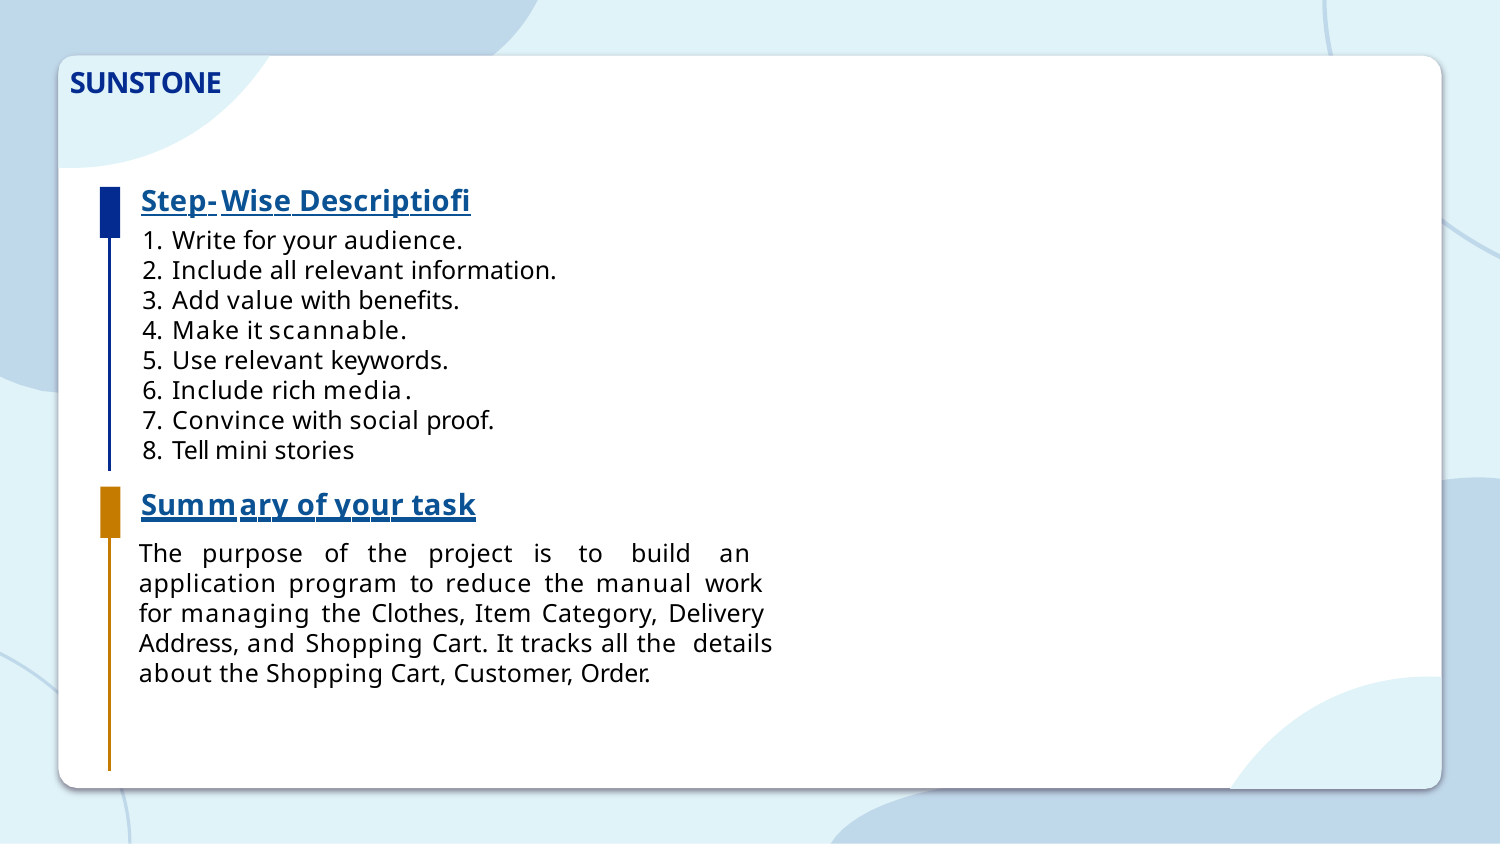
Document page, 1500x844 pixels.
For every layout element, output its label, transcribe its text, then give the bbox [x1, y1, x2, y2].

title SUNSTONE [67, 61, 227, 206]
text_box Step-Wise Descriptiofi Write for your audience. Include all relevant information. Add value with benefits. Make it scannable. Use relevant keywords. Include rich media. Convince with social proof. Tell mini stories Summary of your task The purpose of the project is to build an application program to reduce the manual work for managing the Clothes, Item Category, Delivery Address, and Shopping Cart. It tracks all the details about the Shopping Cart, Customer, Order. [136, 172, 774, 688]
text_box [99, 186, 121, 472]
picture [48, 48, 1452, 801]
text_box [100, 486, 121, 772]
